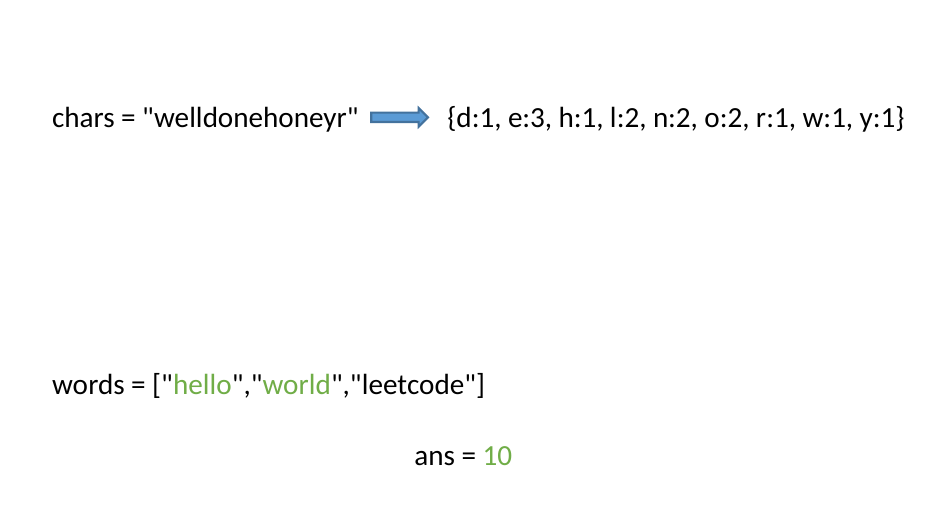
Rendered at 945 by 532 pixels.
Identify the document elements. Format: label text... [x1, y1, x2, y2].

text_box ans = 10 [399, 429, 533, 479]
text_box chars = "welldonehoneyr" [37, 90, 379, 141]
text_box words = ["hello","world","leetcode"] [37, 357, 572, 408]
text_box [370, 105, 430, 130]
text_box {d:1, e:3, h:1, l:2, n:2, o:2, r:1, w:1, y:1} [432, 90, 930, 141]
